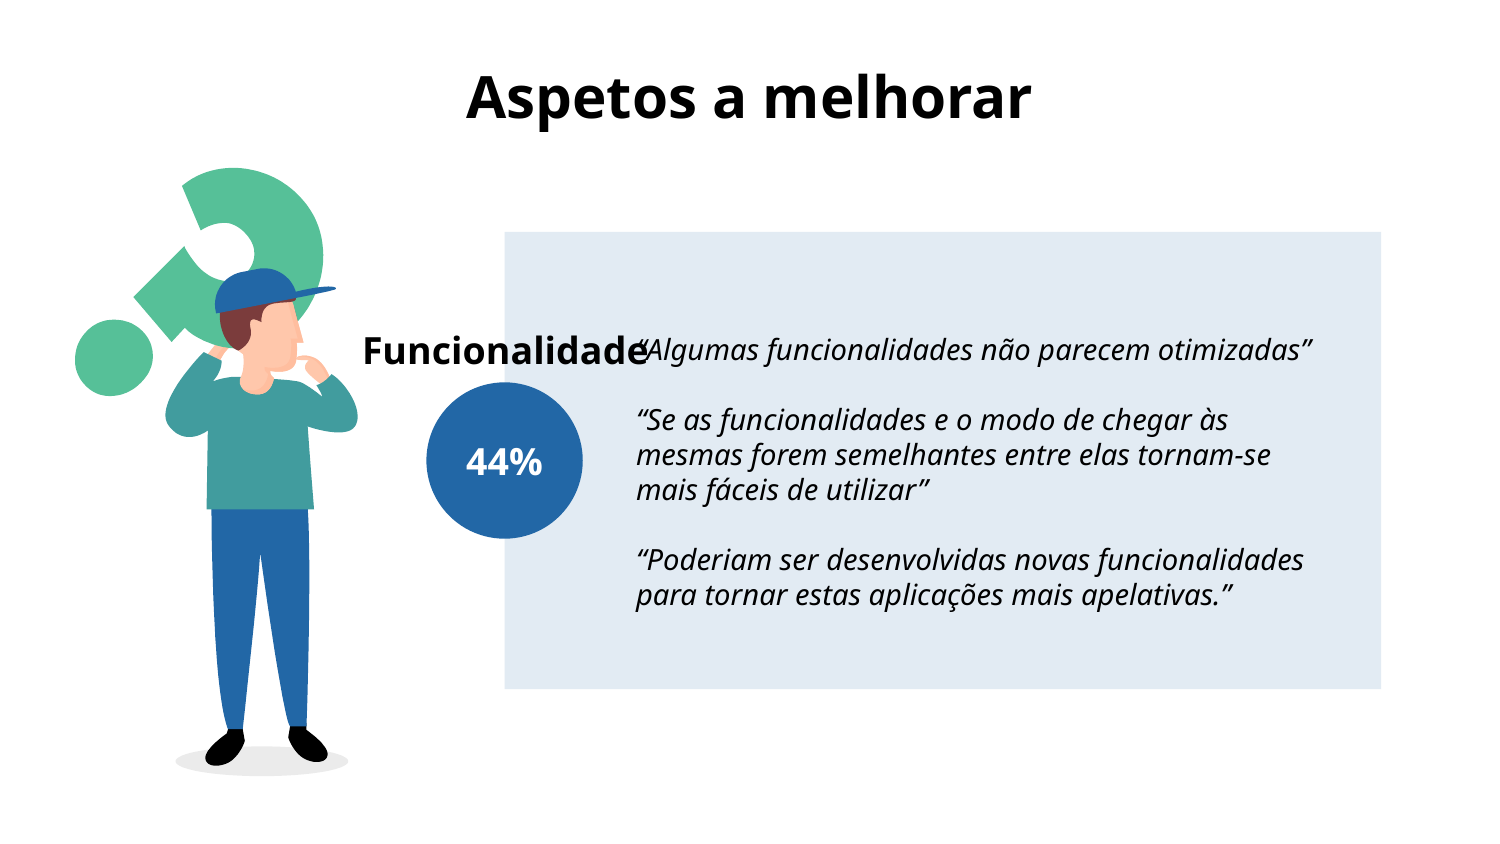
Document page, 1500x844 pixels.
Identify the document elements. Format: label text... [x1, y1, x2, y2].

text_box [337, 311, 1344, 618]
title Aspetos a melhorar [75, 64, 1425, 126]
text_box [504, 231, 1382, 690]
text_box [74, 167, 358, 777]
